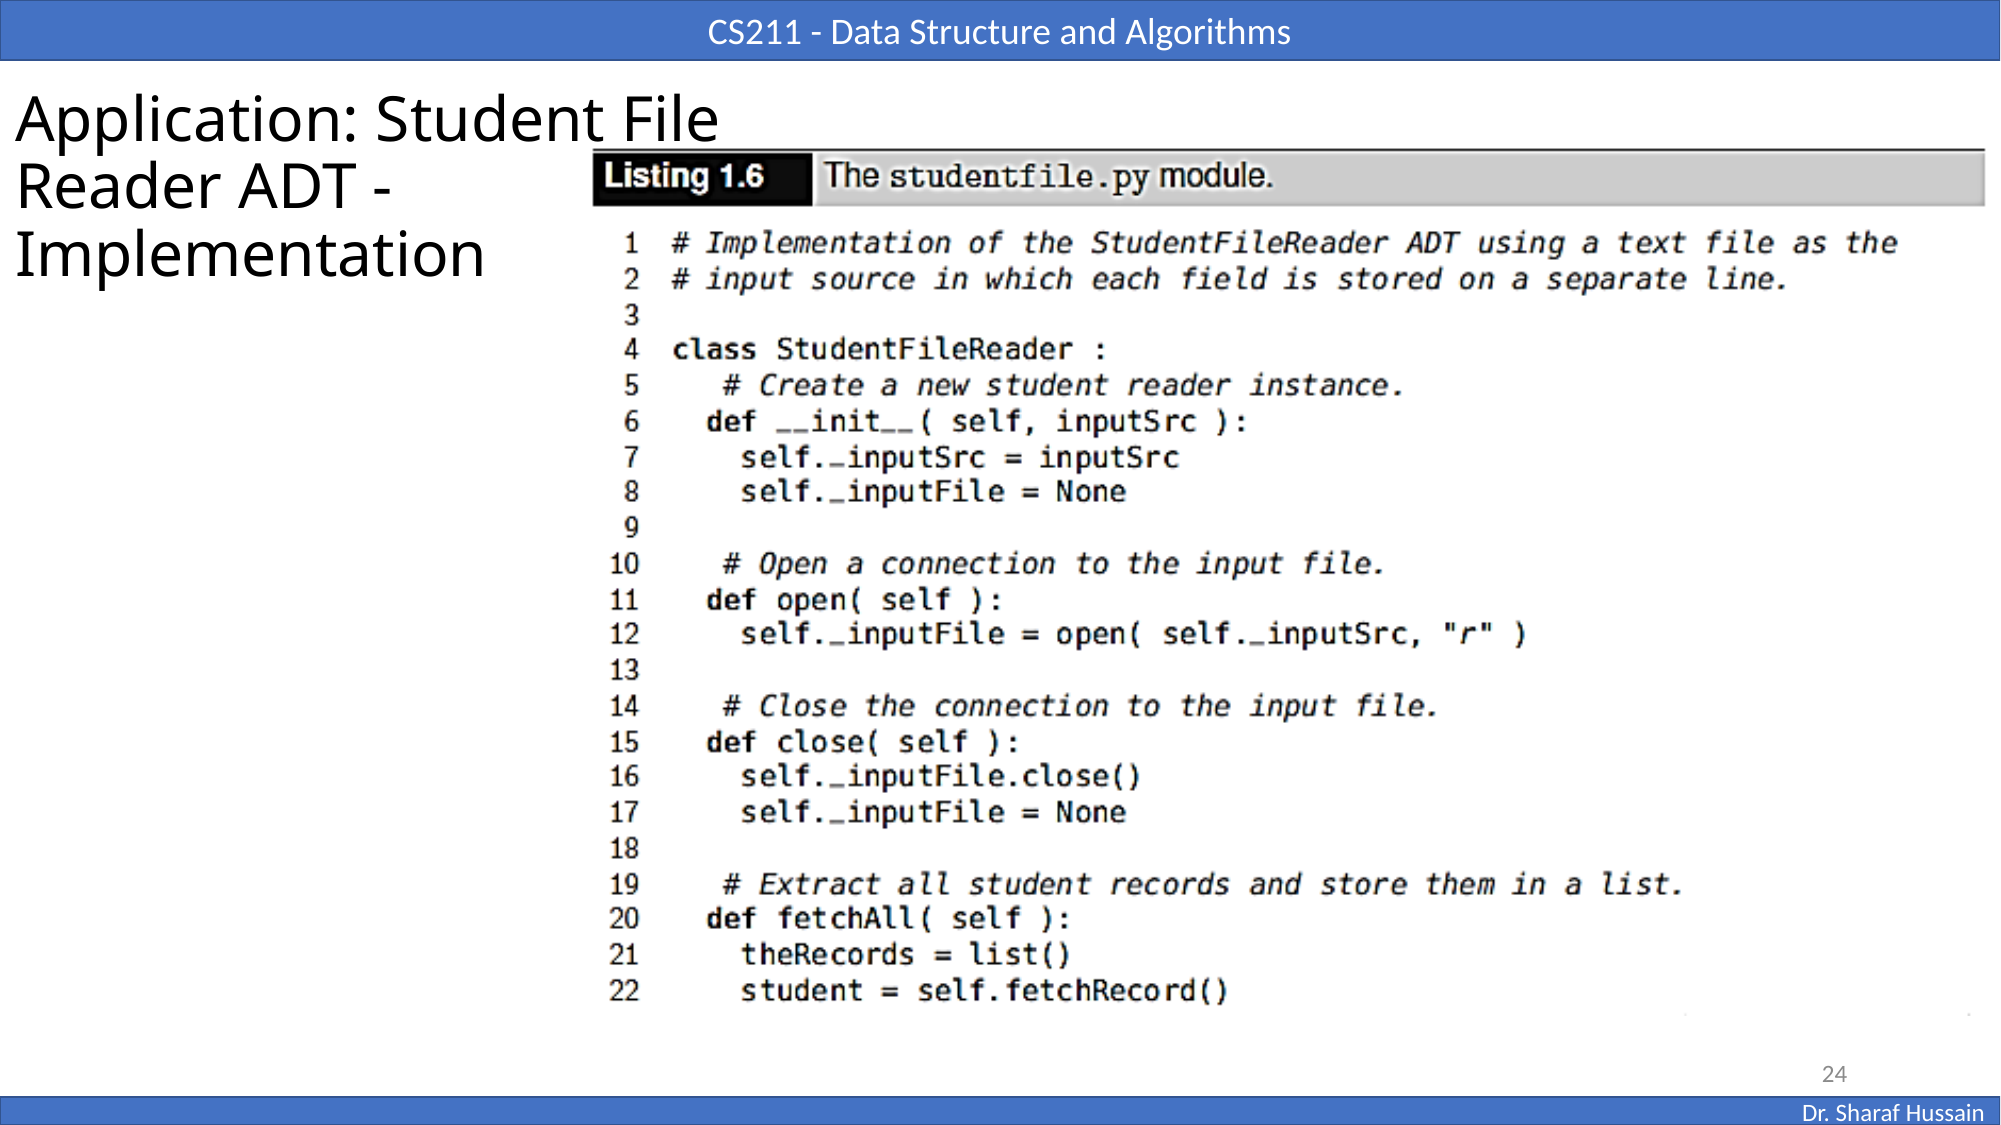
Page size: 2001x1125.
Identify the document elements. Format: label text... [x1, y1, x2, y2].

title Application: Student File Reader ADT - Implementation [0, 79, 759, 298]
picture [585, 143, 1994, 1016]
slide_number 24 [1412, 1042, 1863, 1103]
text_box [585, 143, 1992, 1014]
